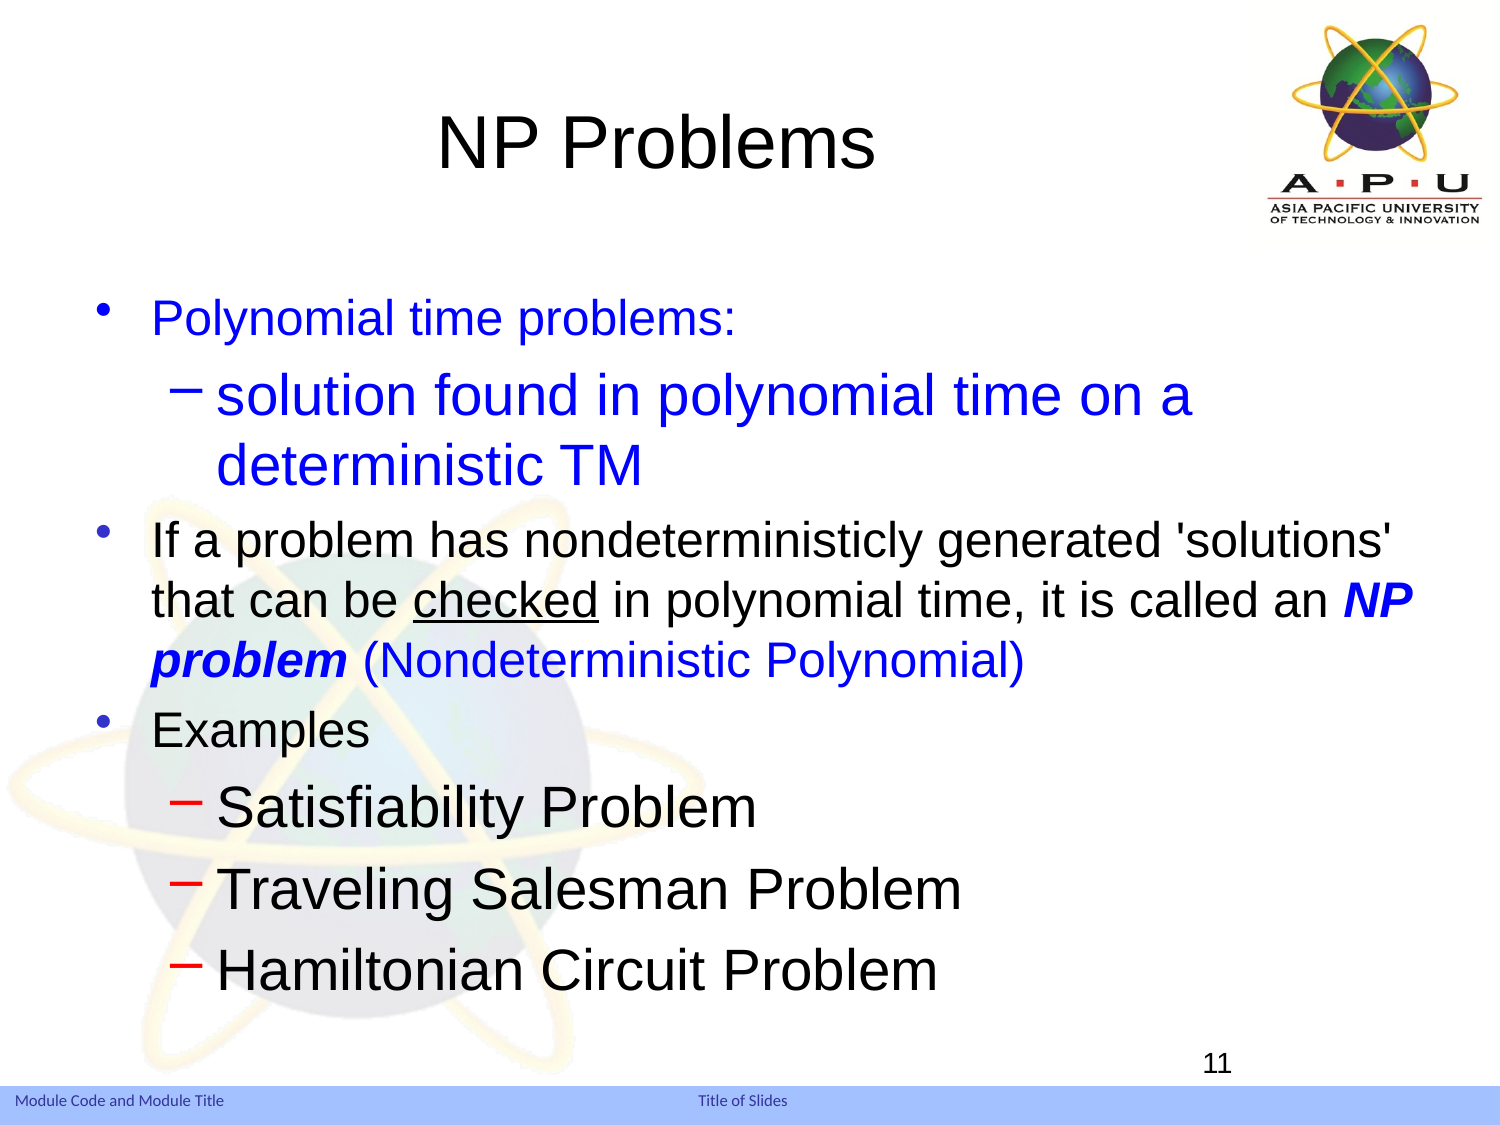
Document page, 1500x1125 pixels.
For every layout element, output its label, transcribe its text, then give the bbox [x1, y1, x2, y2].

title NP Problems [79, 45, 1235, 233]
list Polynomial time problems: solution found in polynomial time on a deterministic TM If a problem has nondeterministicly generated 'solutions' that can be checked in polynomial time, it is called an NP problem (Nondeterministic Polynomial) Examples Satisfiability Problem Traveling Salesman Problem Hamiltonian Circuit Problem [79, 278, 1430, 1021]
picture [1251, 0, 1500, 249]
slide_number 11 [1187, 1037, 1500, 1113]
